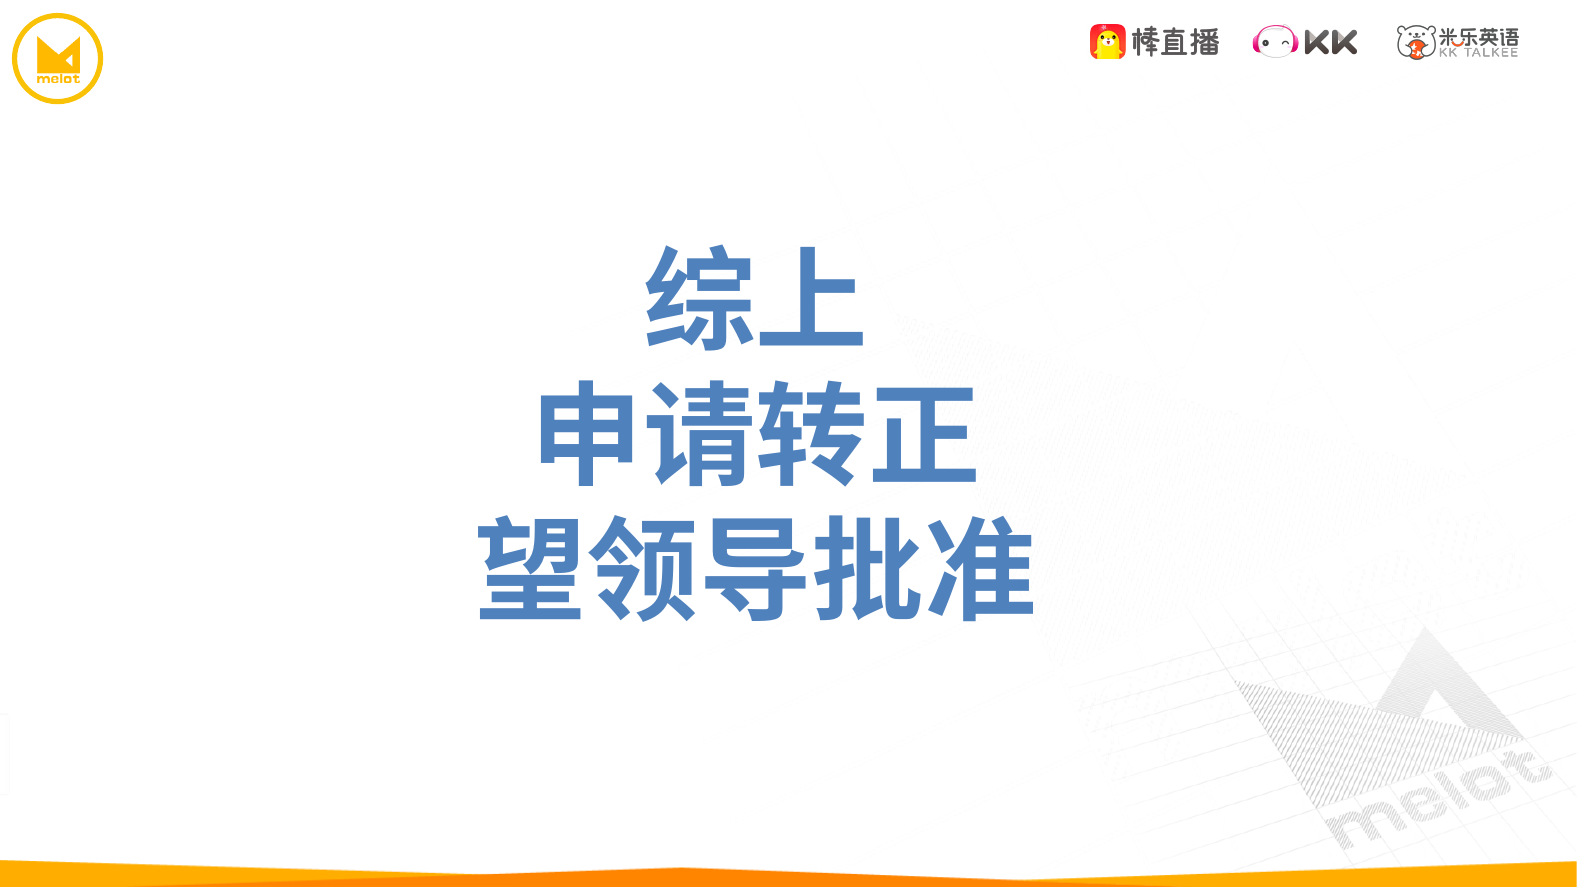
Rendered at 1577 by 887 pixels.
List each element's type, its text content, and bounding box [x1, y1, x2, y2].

text_box 综上 申请转正 望领导批准 [194, 221, 1317, 642]
picture [0, 0, 1577, 887]
